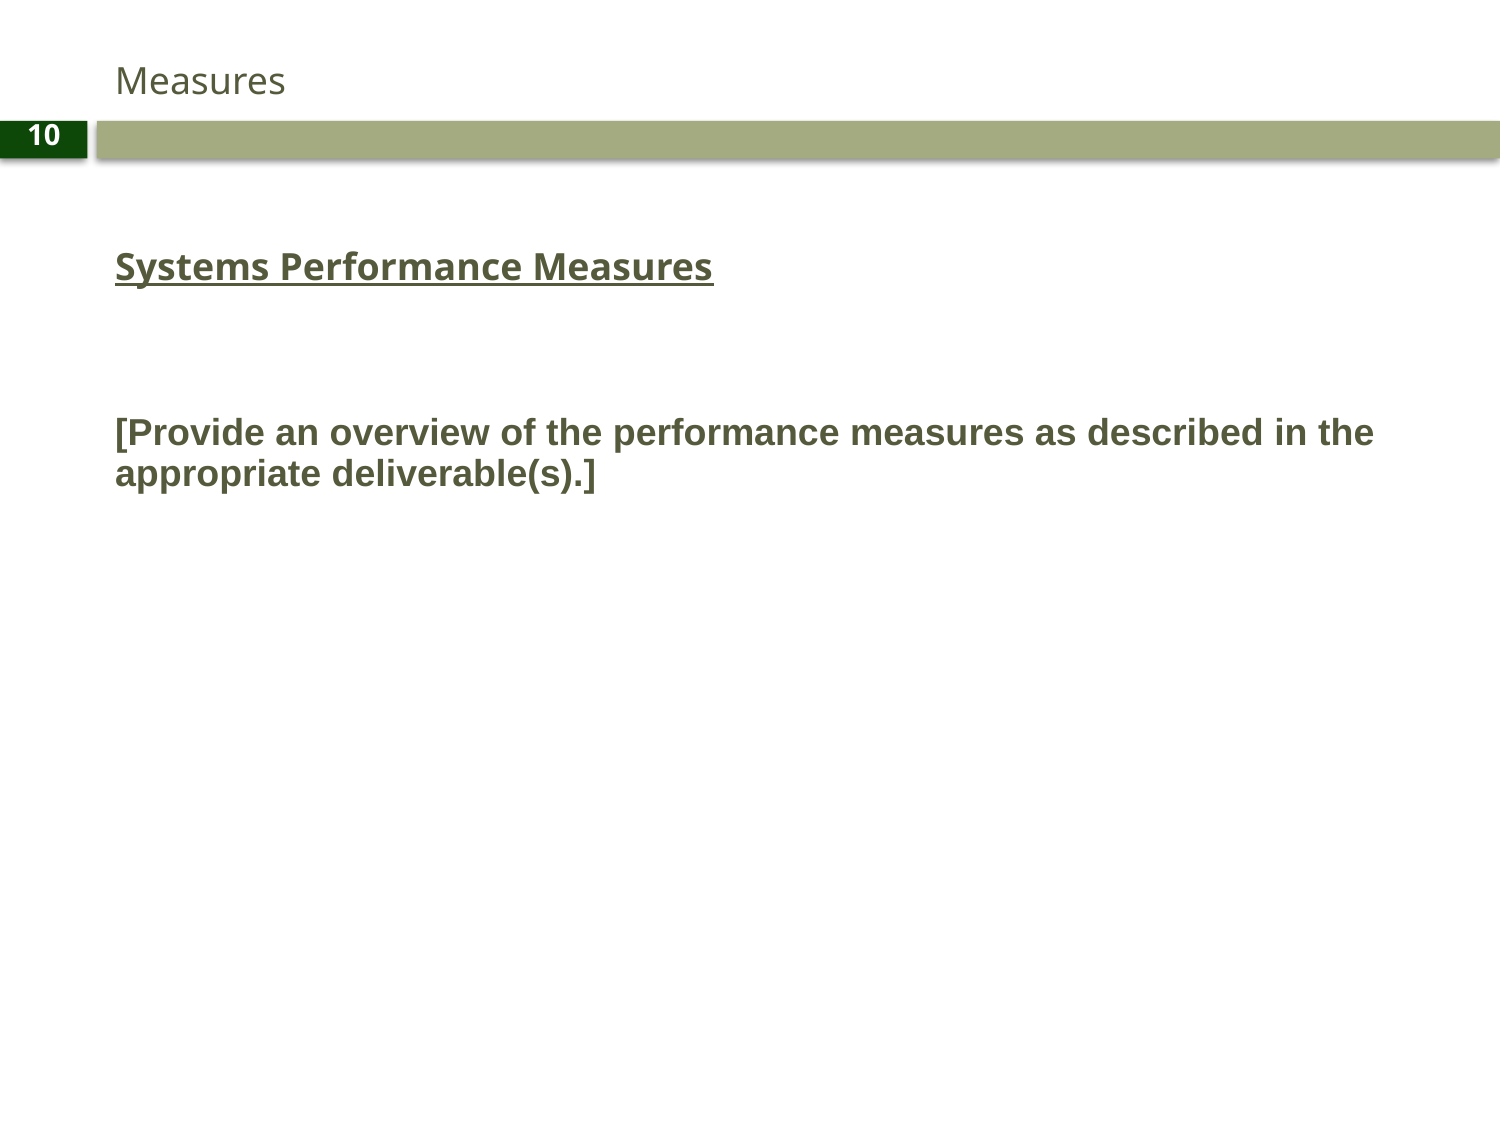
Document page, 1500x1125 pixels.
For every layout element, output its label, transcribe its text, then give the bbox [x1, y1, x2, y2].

slide_number 10 [0, 116, 88, 157]
title Measures [99, 37, 1438, 121]
list Systems Performance Measures [Provide an overview of the performance measures as described in the appropriate deliverable(s).] [100, 240, 1438, 1000]
